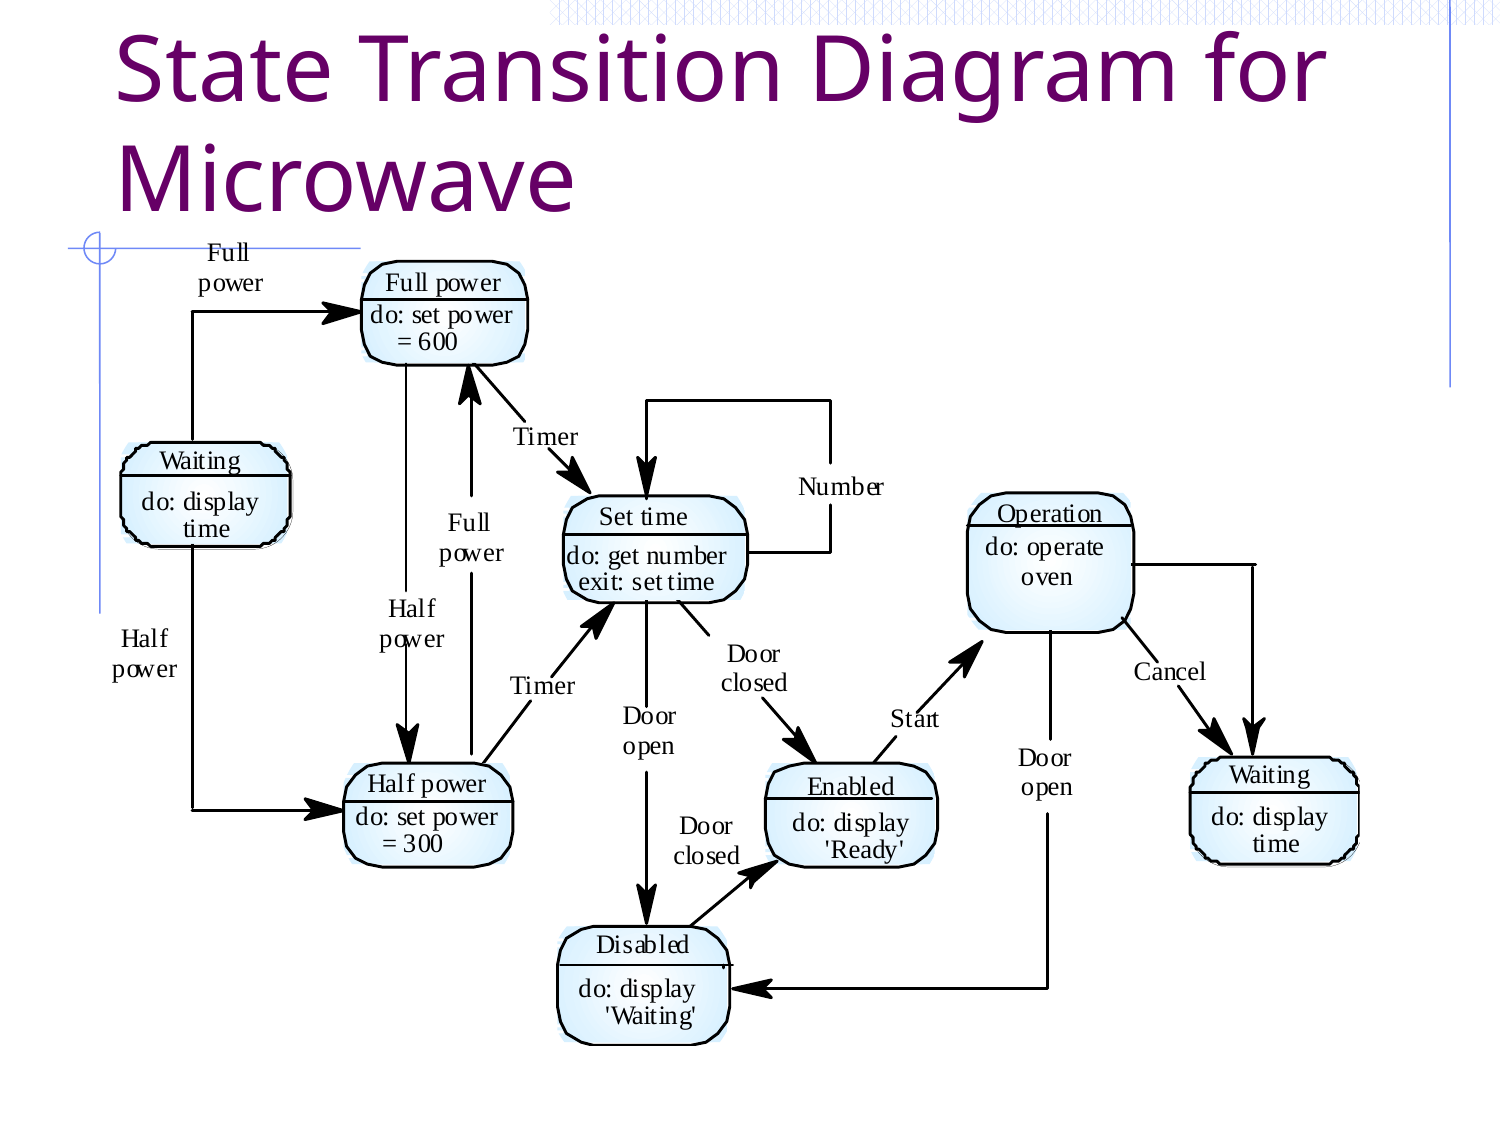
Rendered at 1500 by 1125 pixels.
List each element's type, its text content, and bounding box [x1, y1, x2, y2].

picture [99, 237, 1363, 1049]
title State Transition Diagram for Microwave [99, 49, 1376, 238]
